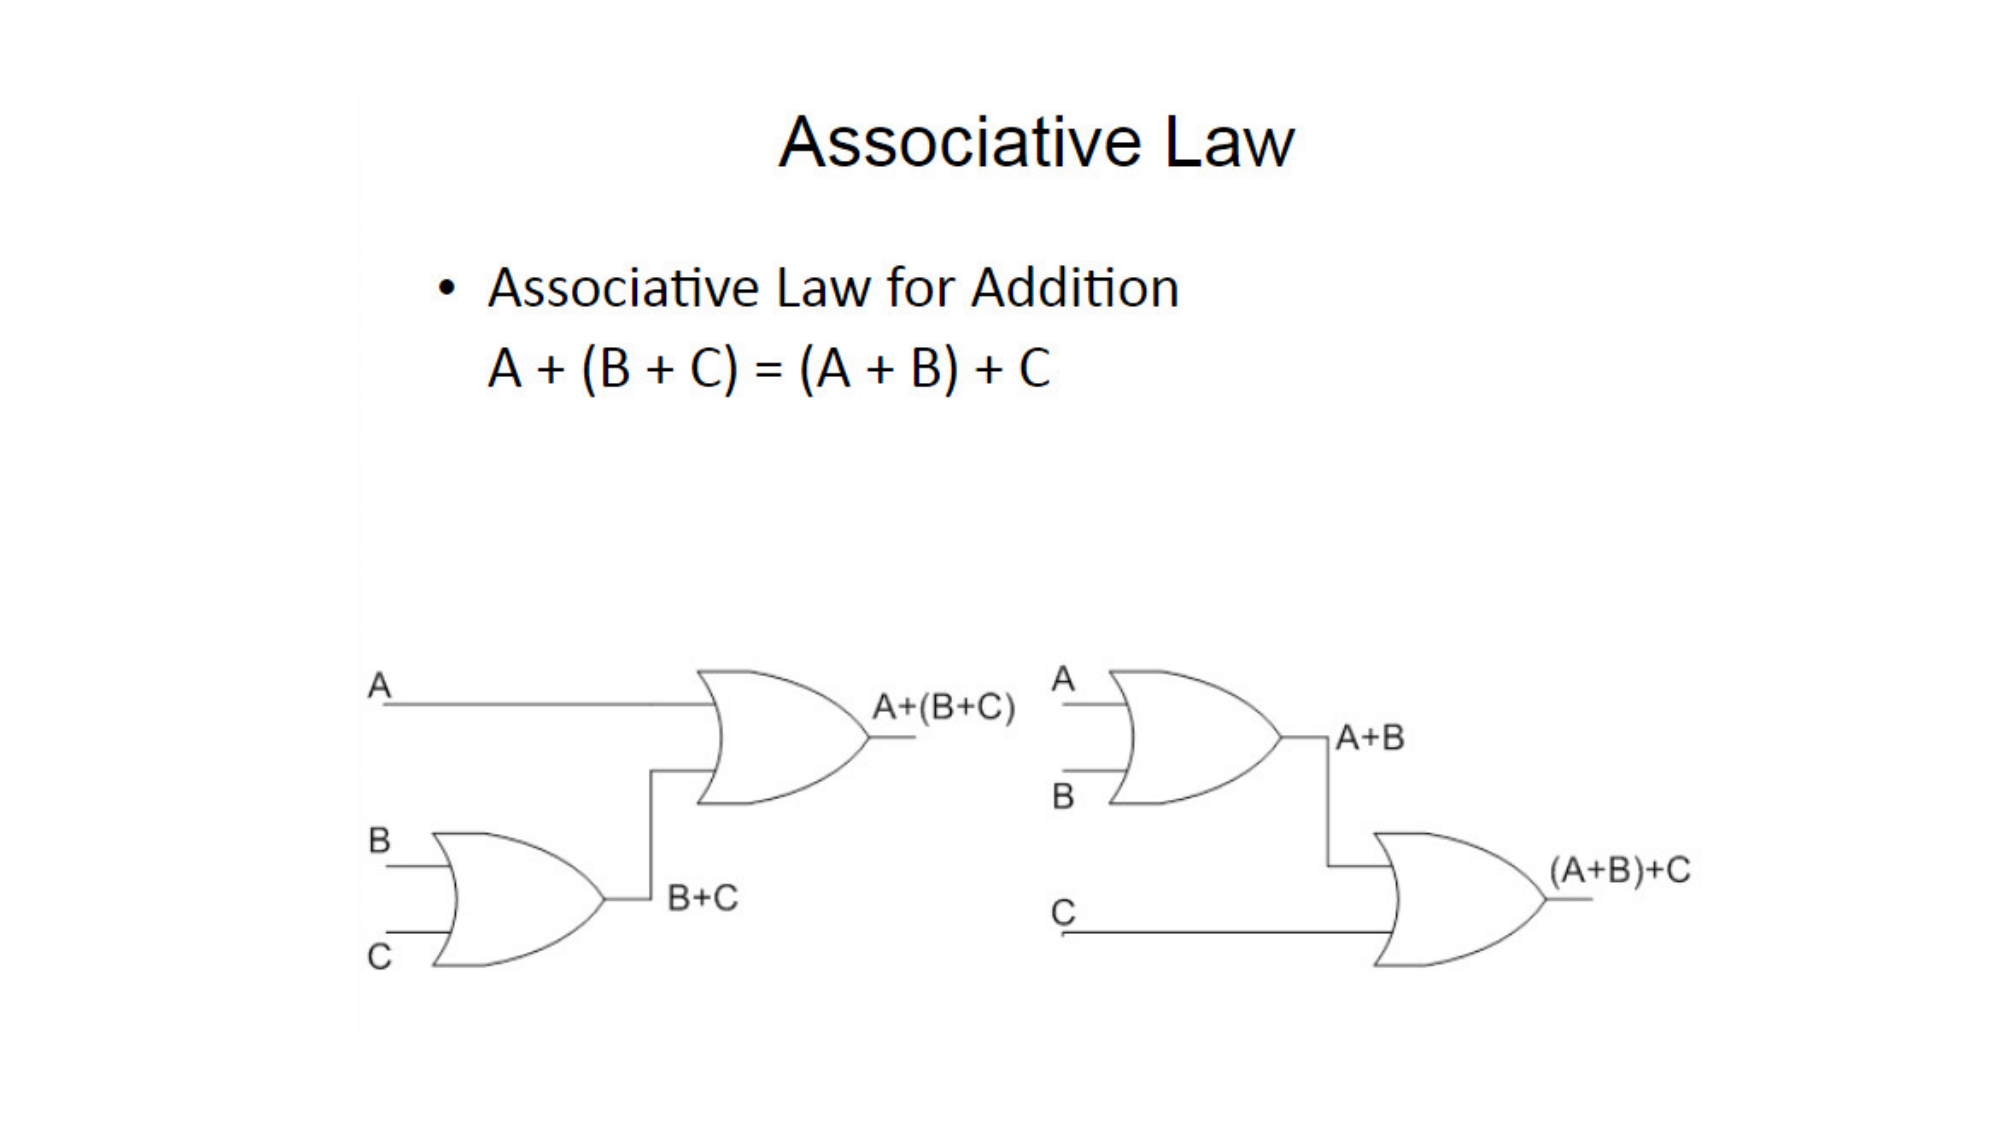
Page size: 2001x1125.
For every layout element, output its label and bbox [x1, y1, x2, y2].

picture [356, 91, 1714, 1034]
